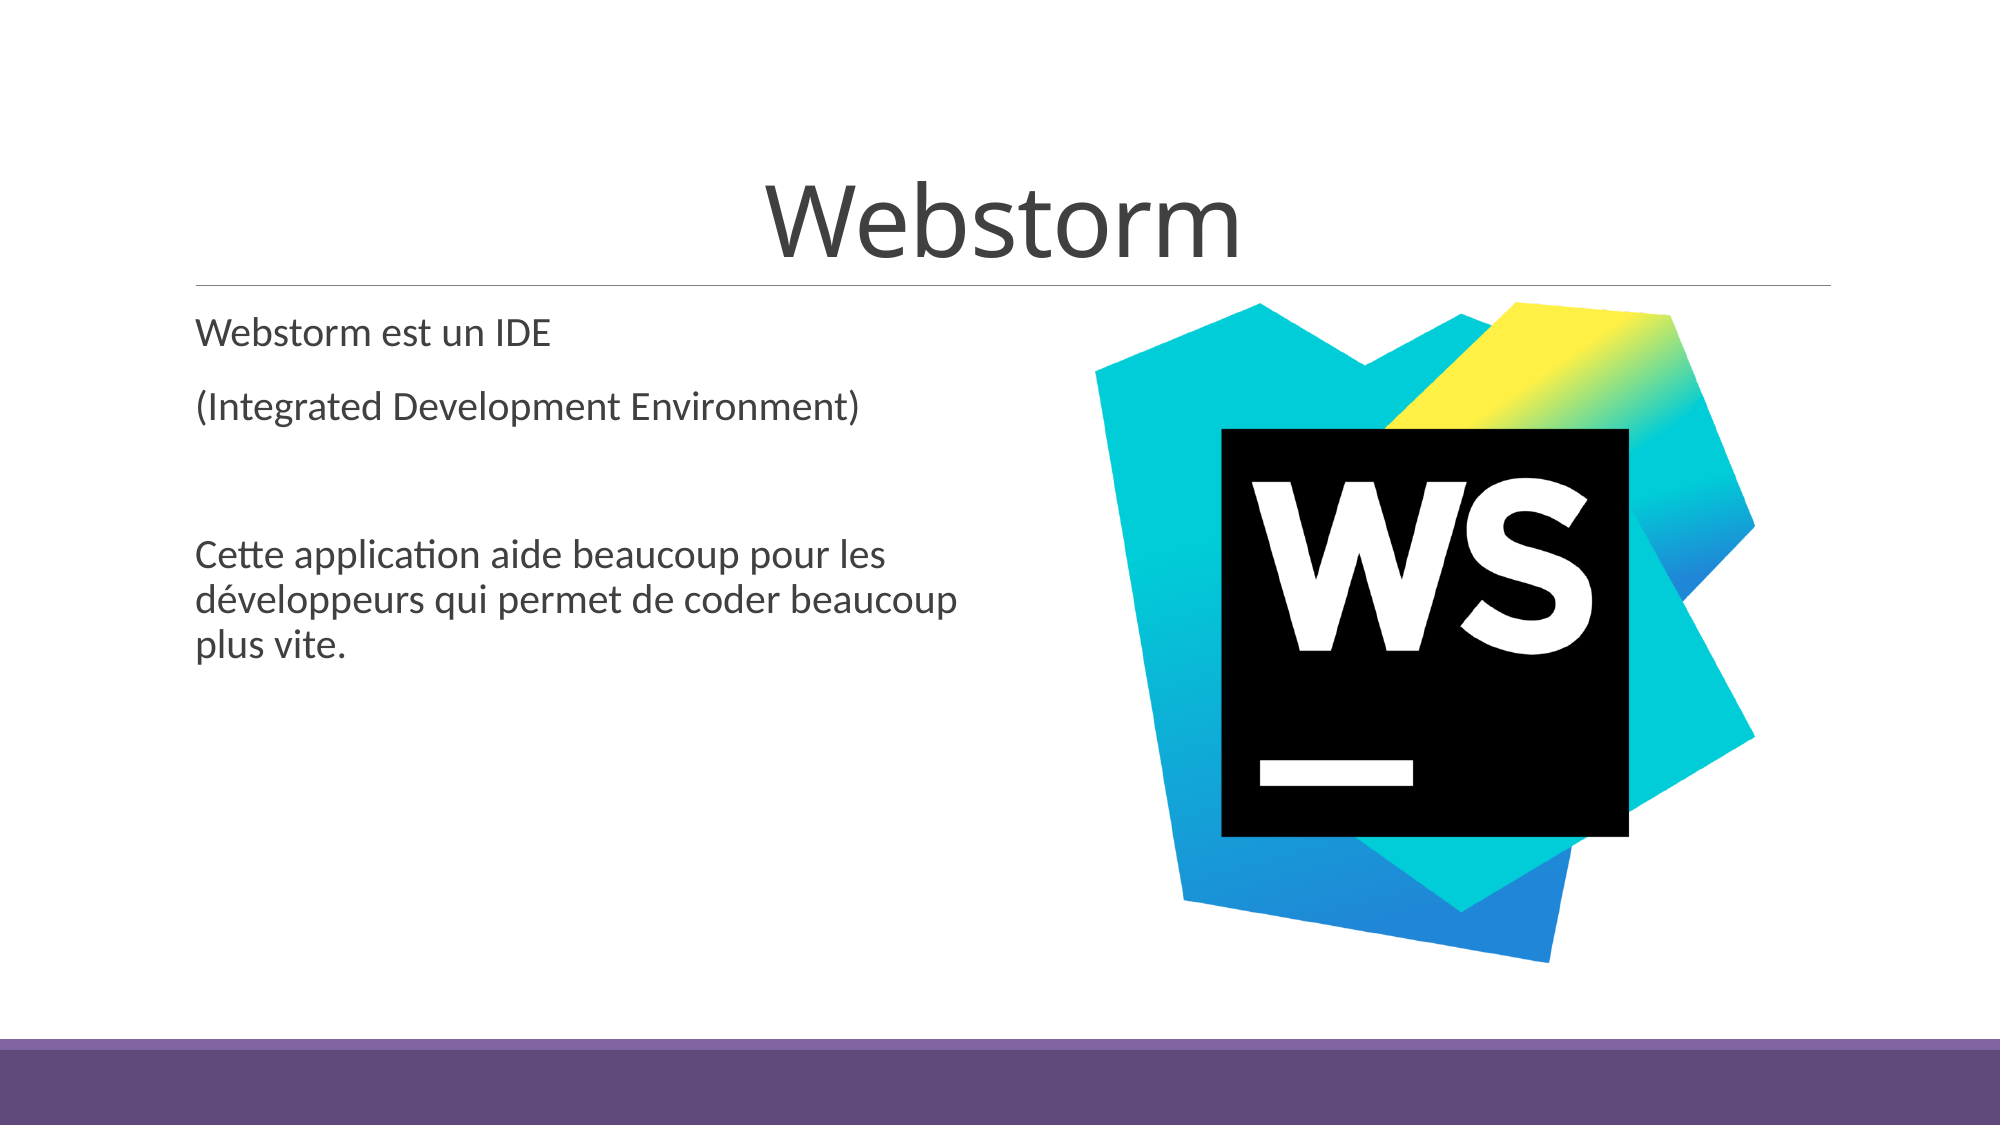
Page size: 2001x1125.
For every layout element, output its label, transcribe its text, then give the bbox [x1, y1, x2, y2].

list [1094, 302, 1756, 964]
list Webstorm est un IDE (Integrated Development Environment) Cette application aide beaucoup pour les développeurs qui permet de coder beaucoup plus vite. [180, 302, 990, 963]
title Webstorm [180, 47, 1830, 285]
